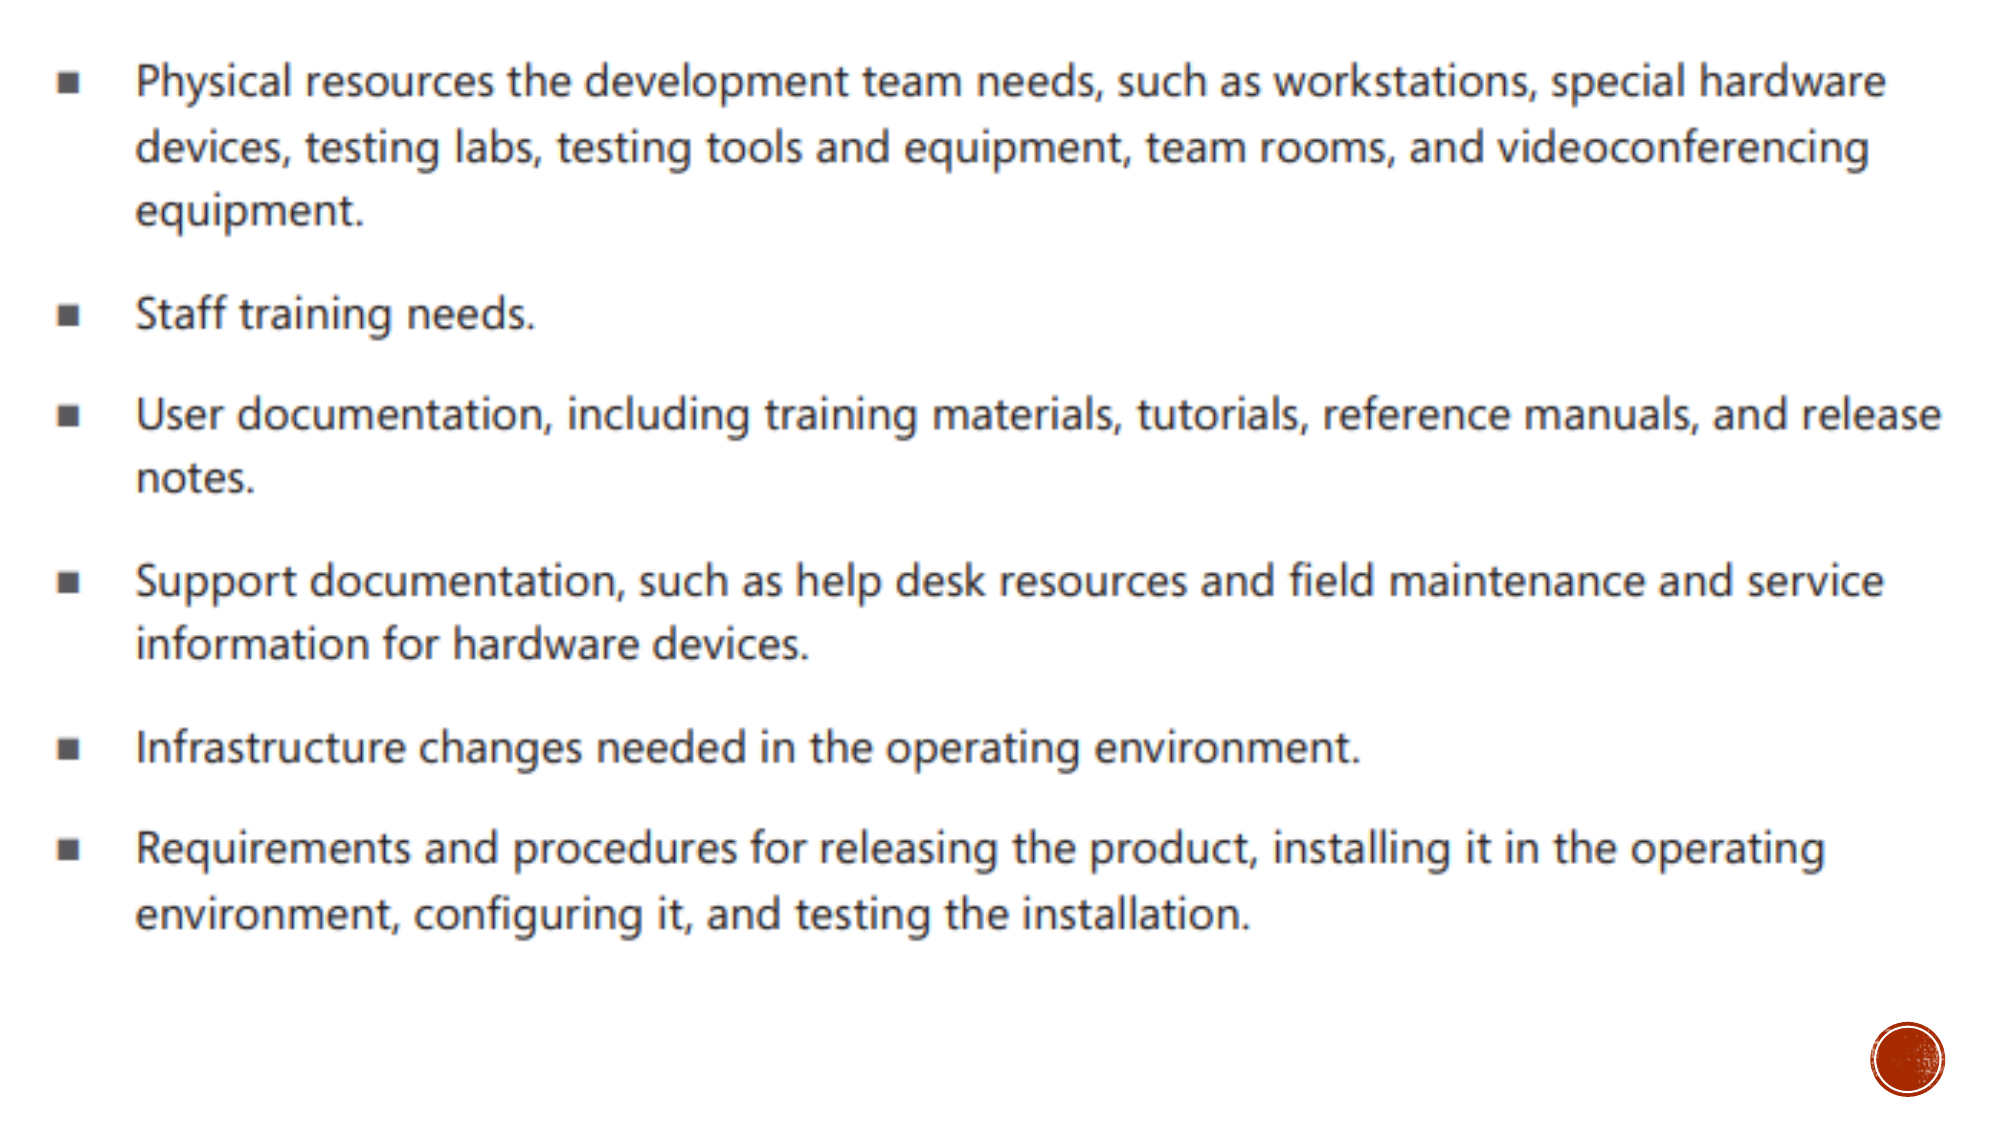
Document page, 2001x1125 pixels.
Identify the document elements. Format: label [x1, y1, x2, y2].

picture [25, 31, 1974, 954]
